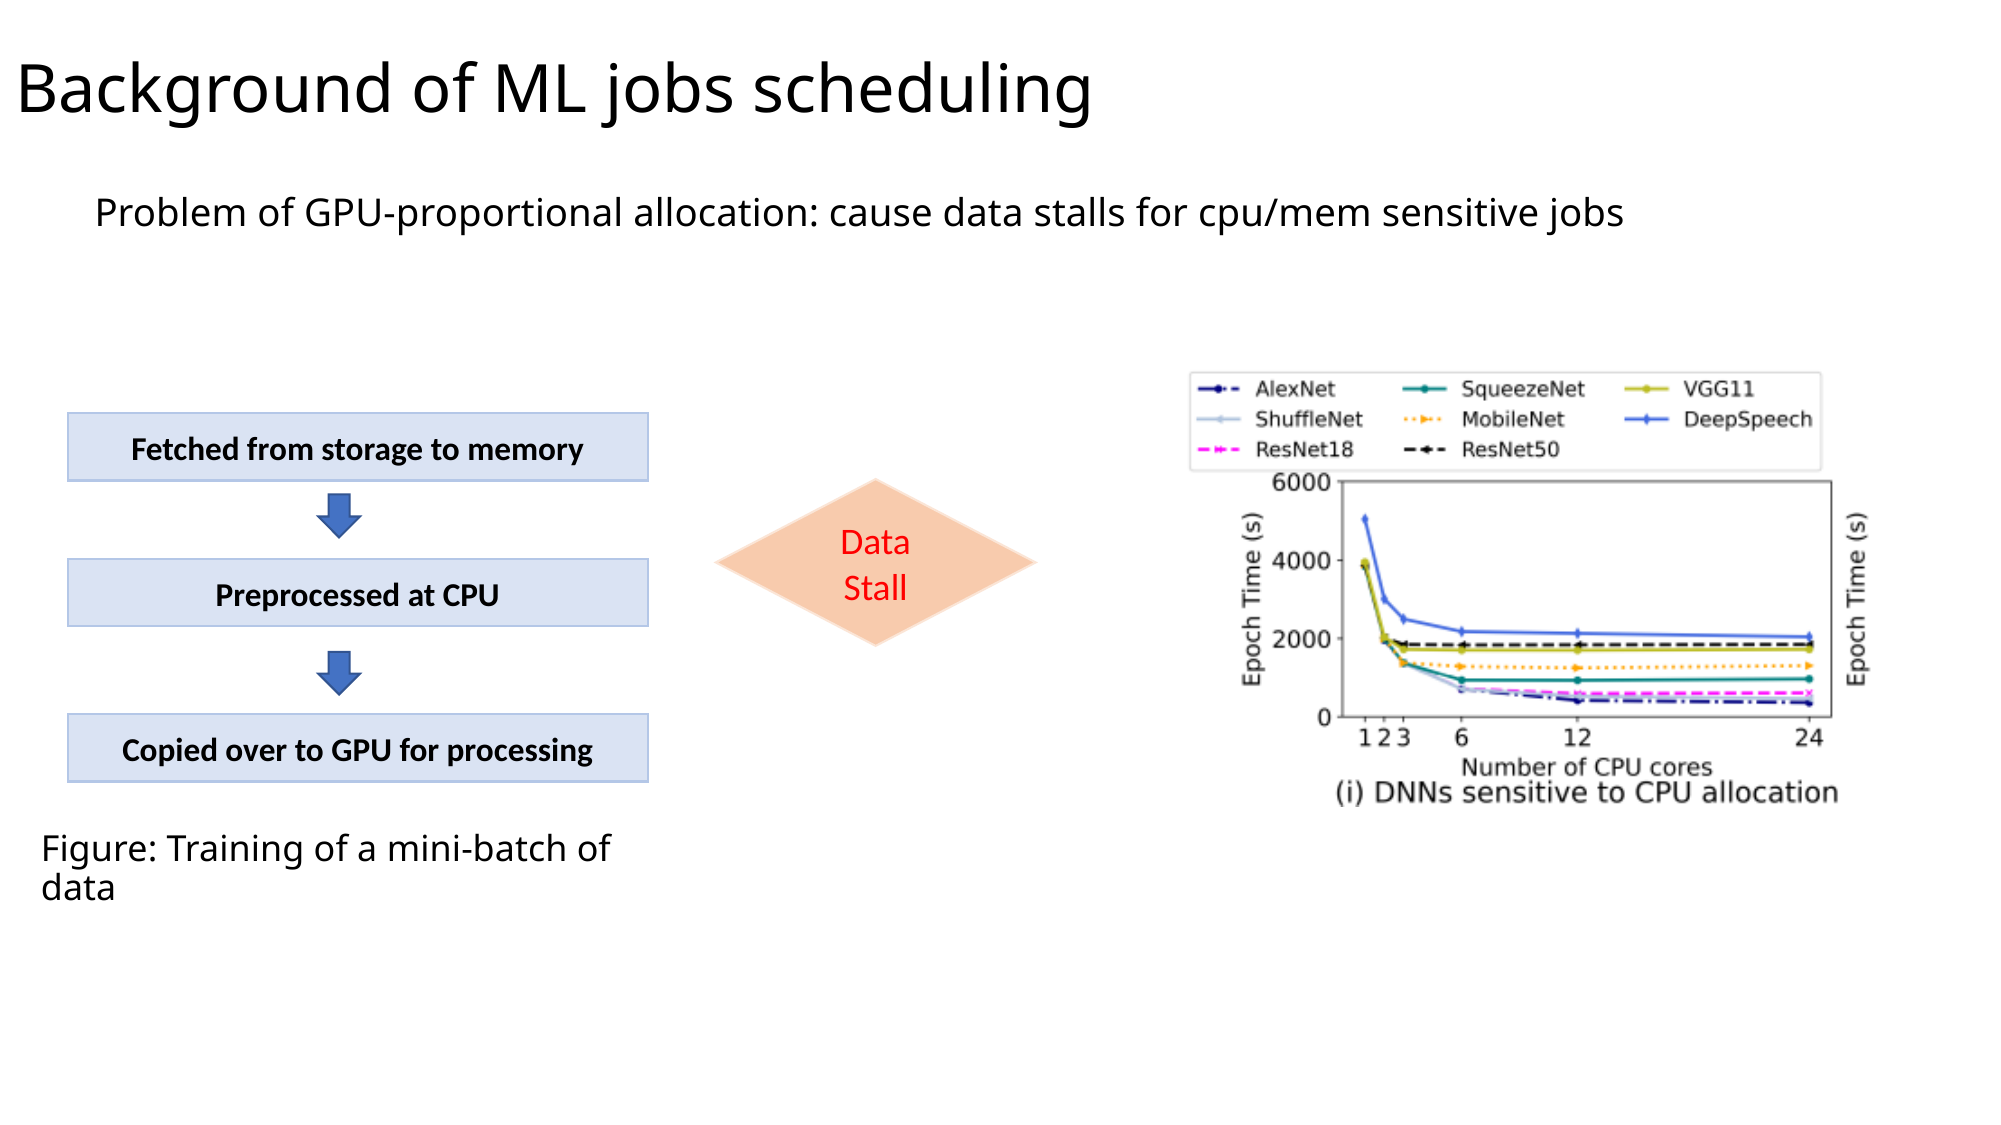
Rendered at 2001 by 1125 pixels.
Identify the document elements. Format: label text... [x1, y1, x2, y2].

title Background of ML jobs scheduling [0, 0, 1559, 183]
text_box Preprocessed at CPU [67, 558, 649, 627]
text_box Copied over to GPU for processing [67, 713, 649, 783]
text_box Problem of GPU-proportional allocation: cause data stalls for cpu/mem sensitive jobs [79, 167, 1700, 261]
text_box Figure: Training of a mini-batch of data [25, 823, 674, 916]
text_box Fetched from storage to memory [67, 412, 649, 482]
text_box [315, 493, 363, 539]
text_box Data Stall [713, 477, 1038, 648]
text_box [315, 650, 363, 697]
picture [1177, 354, 1876, 807]
